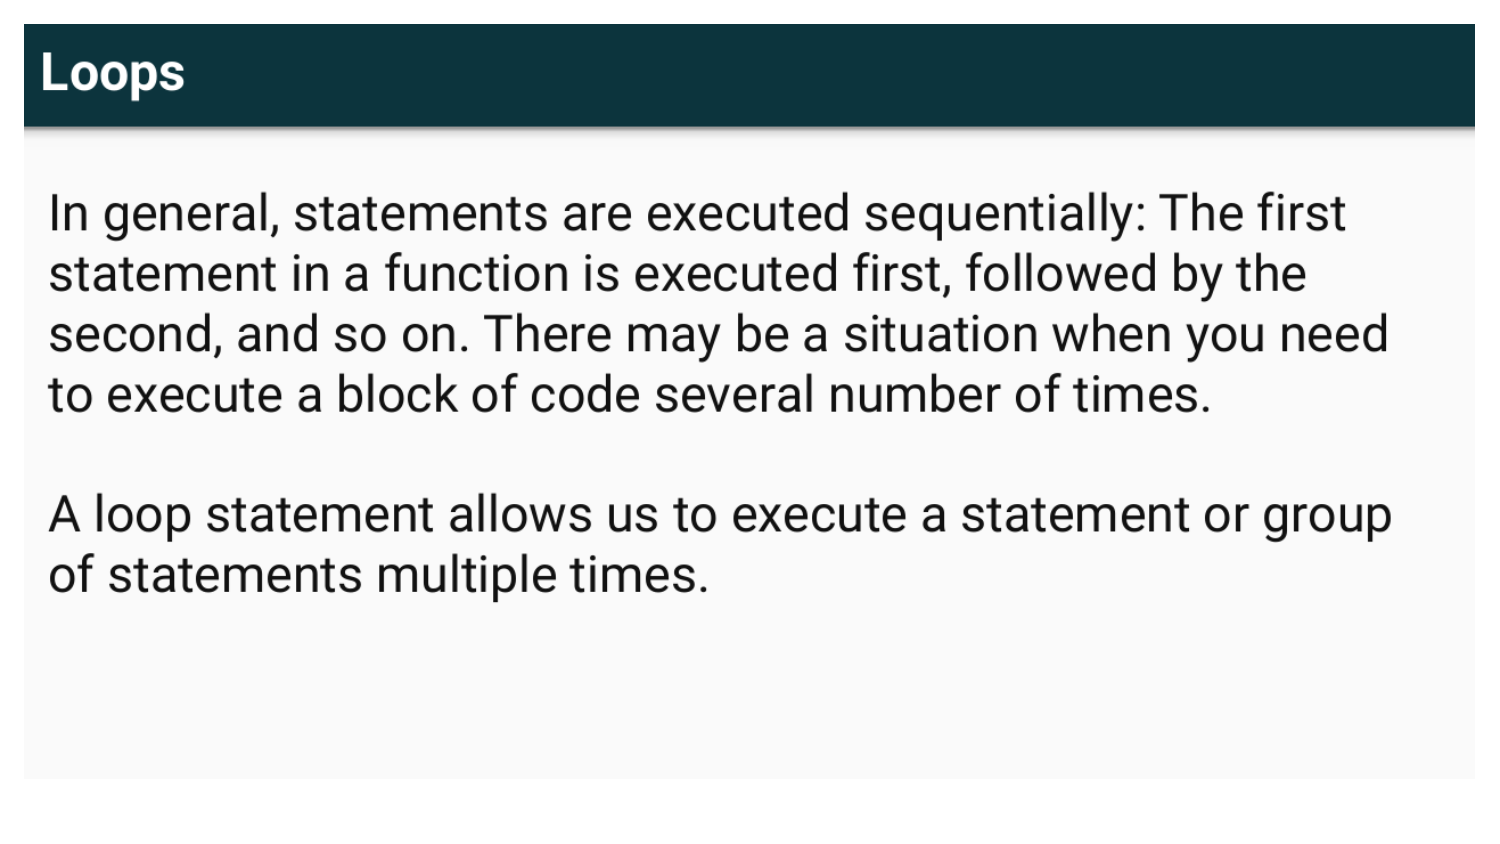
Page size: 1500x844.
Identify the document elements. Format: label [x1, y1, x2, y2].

picture [24, 24, 1476, 779]
